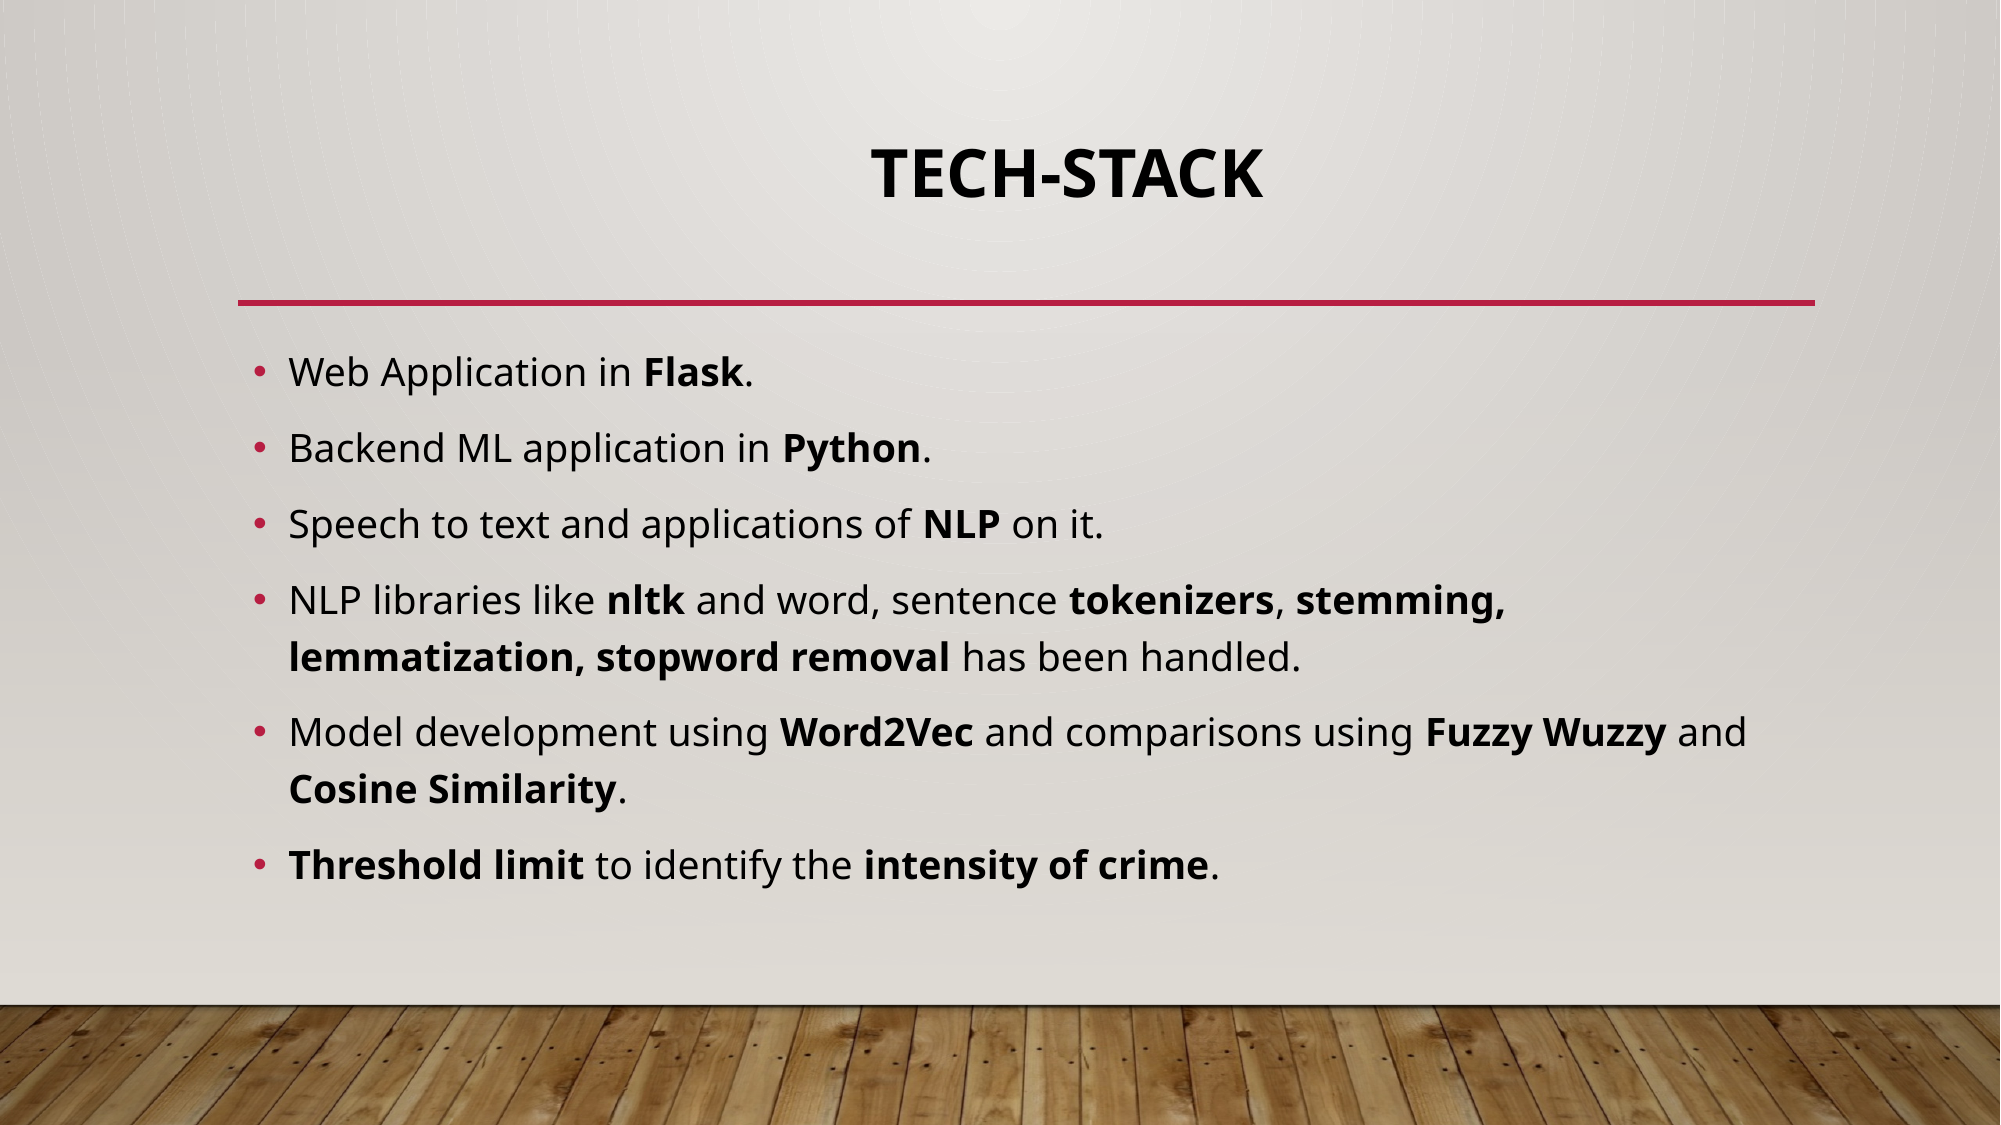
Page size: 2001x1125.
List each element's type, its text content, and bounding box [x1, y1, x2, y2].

list Web Application in Flask. Backend ML application in Python. Speech to text and applications of NLP on it. NLP libraries like nltk and word, sentence tokenizers, stemming, lemmatization, stopword removal has been handled. Model development using Word2Vec and comparisons using Fuzzy Wuzzy and Cosine Similarity. Threshold limit to identify the intensity of crime. [238, 330, 1814, 897]
picture [0, 1005, 2000, 1125]
title TECH-STACK [238, 131, 1814, 305]
